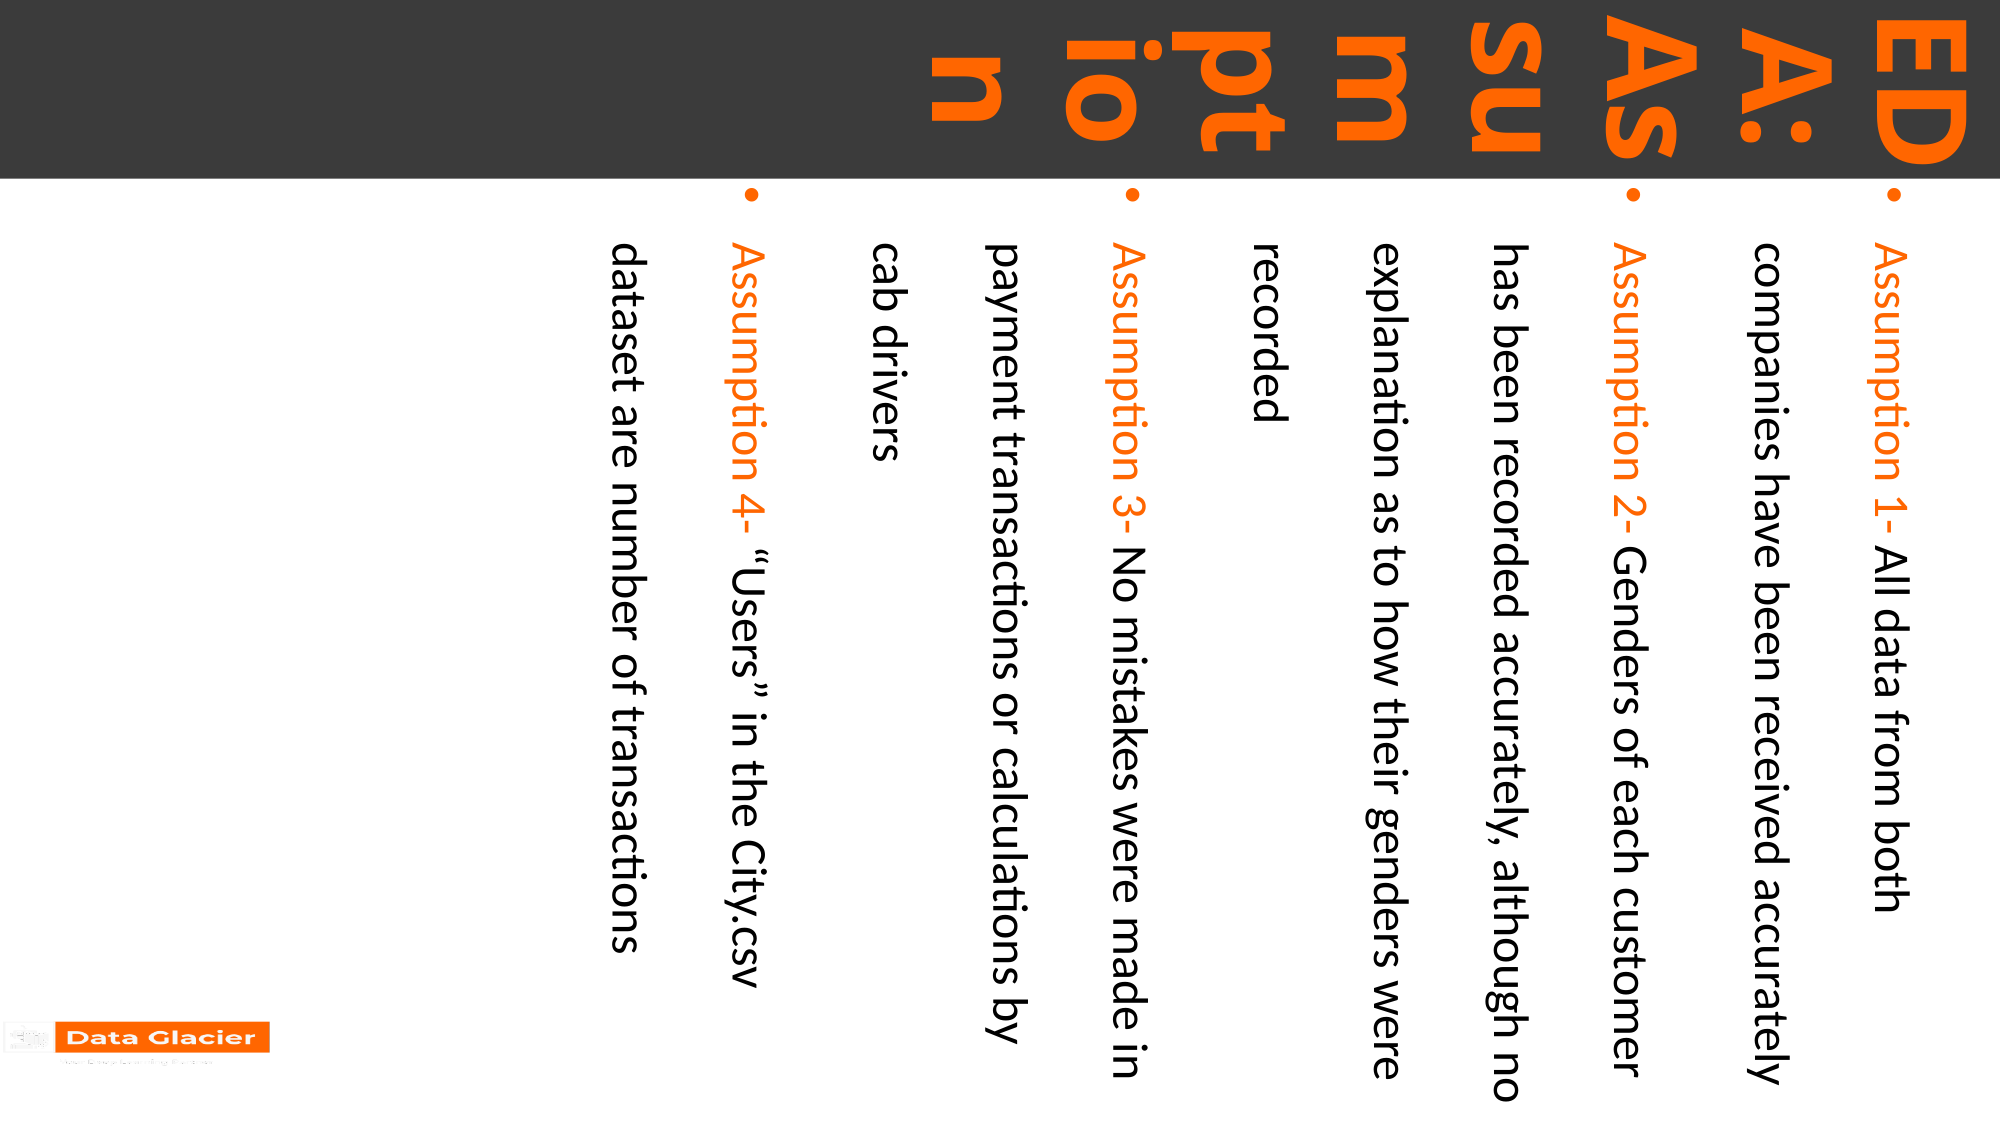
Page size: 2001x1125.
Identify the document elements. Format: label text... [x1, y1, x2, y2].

picture [0, 961, 272, 1125]
subtitle Assumption 1- All data from both companies have been received accurately Assumption 2- Genders of each customer has been recorded accurately, although no explanation as to how their genders were recorded Assumption 3- No mistakes were made in payment transactions or calculations by cab drivers Assumption 4- “Users” in the City.csv dataset are number of transactions [14, 178, 2000, 1125]
title EDA: Assumption [0, 0, 2000, 179]
